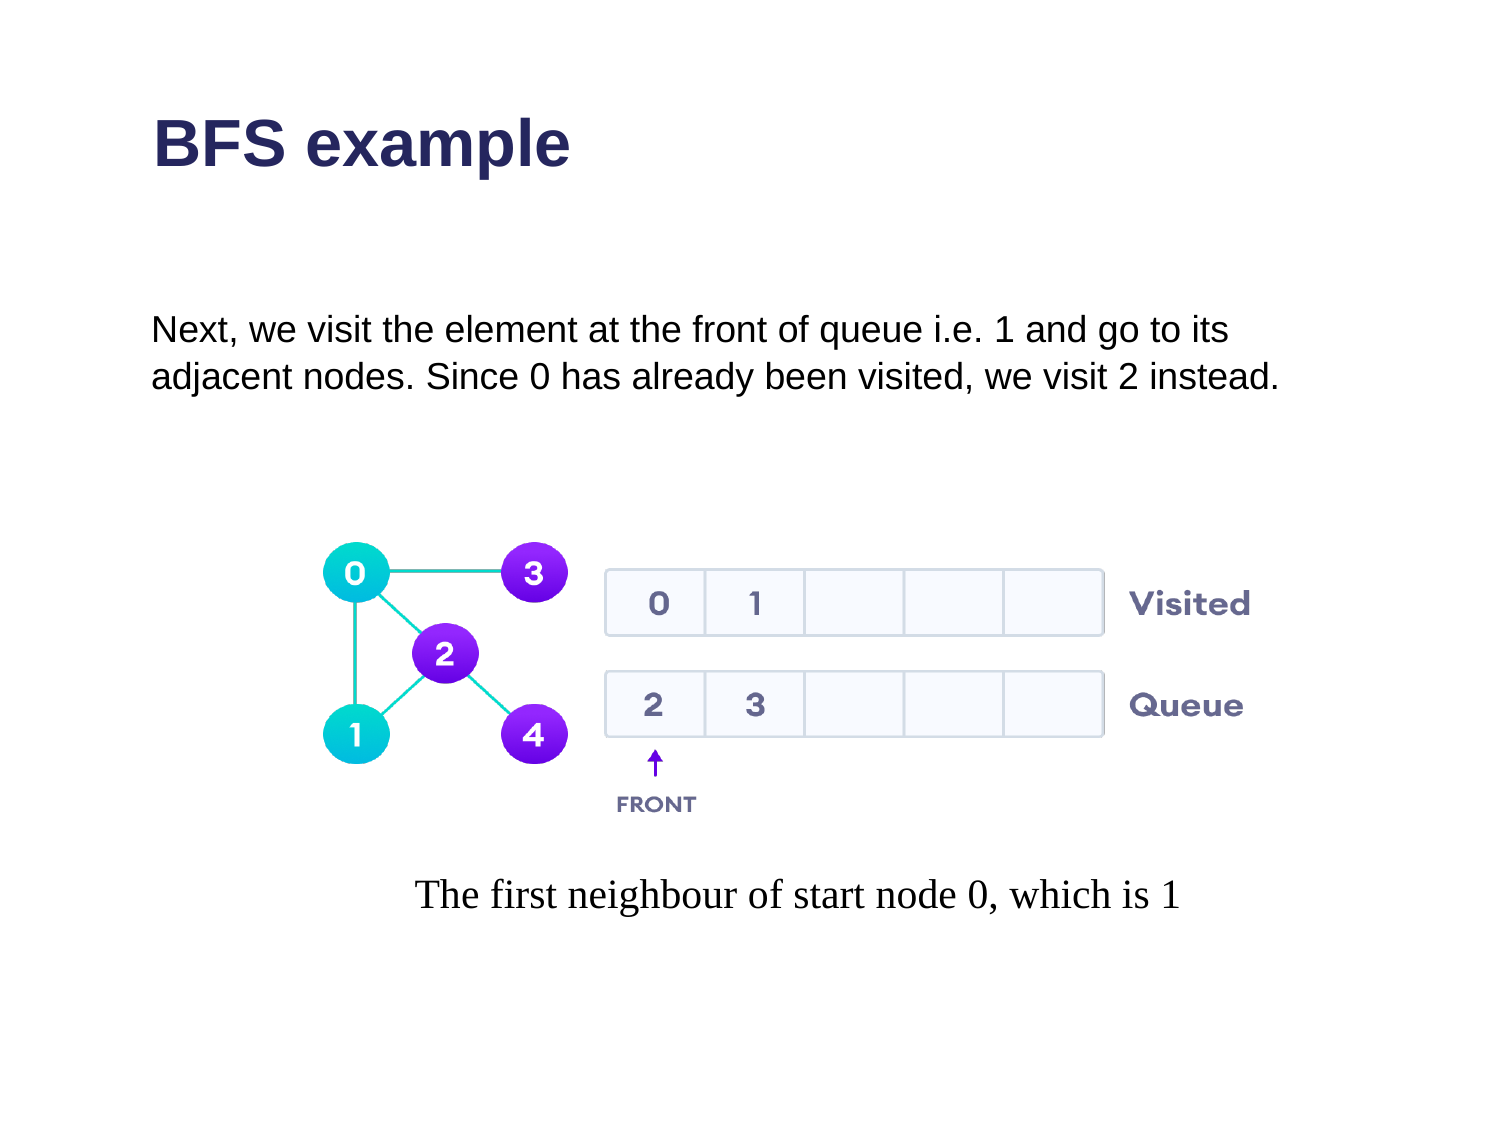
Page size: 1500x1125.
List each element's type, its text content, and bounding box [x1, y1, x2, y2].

text_box The first neighbour of start node 0, which is 1 [399, 885, 1300, 925]
picture [237, 487, 1338, 876]
list Next, we visit the element at the front of queue i.e. 1 and go to its adjacent nodes. Since 0 has already been visited, we visit 2 instead. [151, 303, 1353, 471]
title BFS example [153, 99, 1238, 181]
